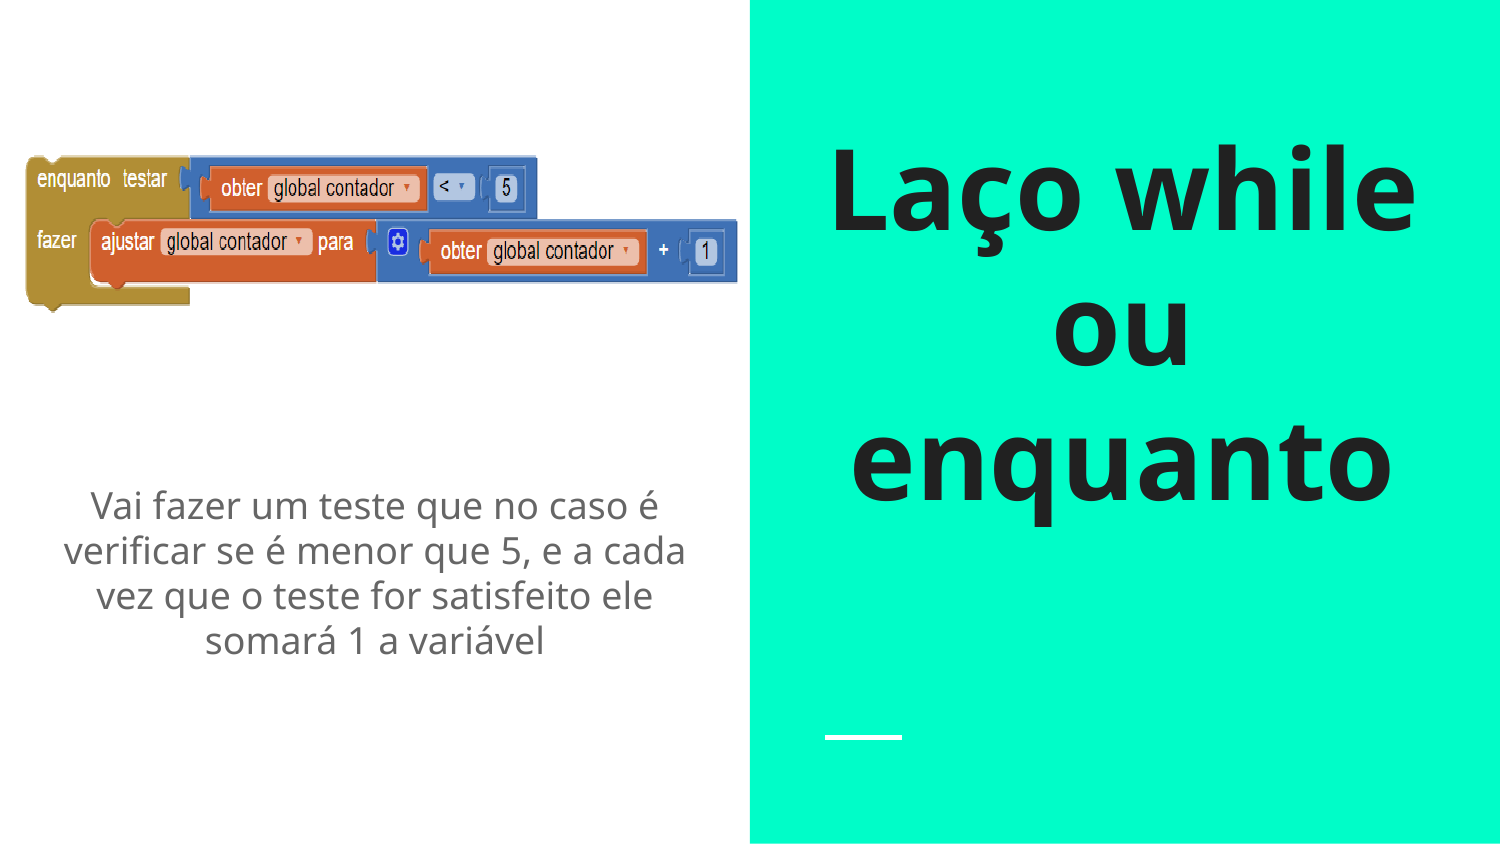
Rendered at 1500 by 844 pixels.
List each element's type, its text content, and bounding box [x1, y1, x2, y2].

picture [5, 131, 746, 340]
title Laço while ou enquanto [791, 257, 1455, 538]
subtitle Vai fazer um teste que no caso é verificar se é menor que 5, e a cada vez que o teste for satisfeito ele somará 1 a variável [43, 466, 708, 814]
